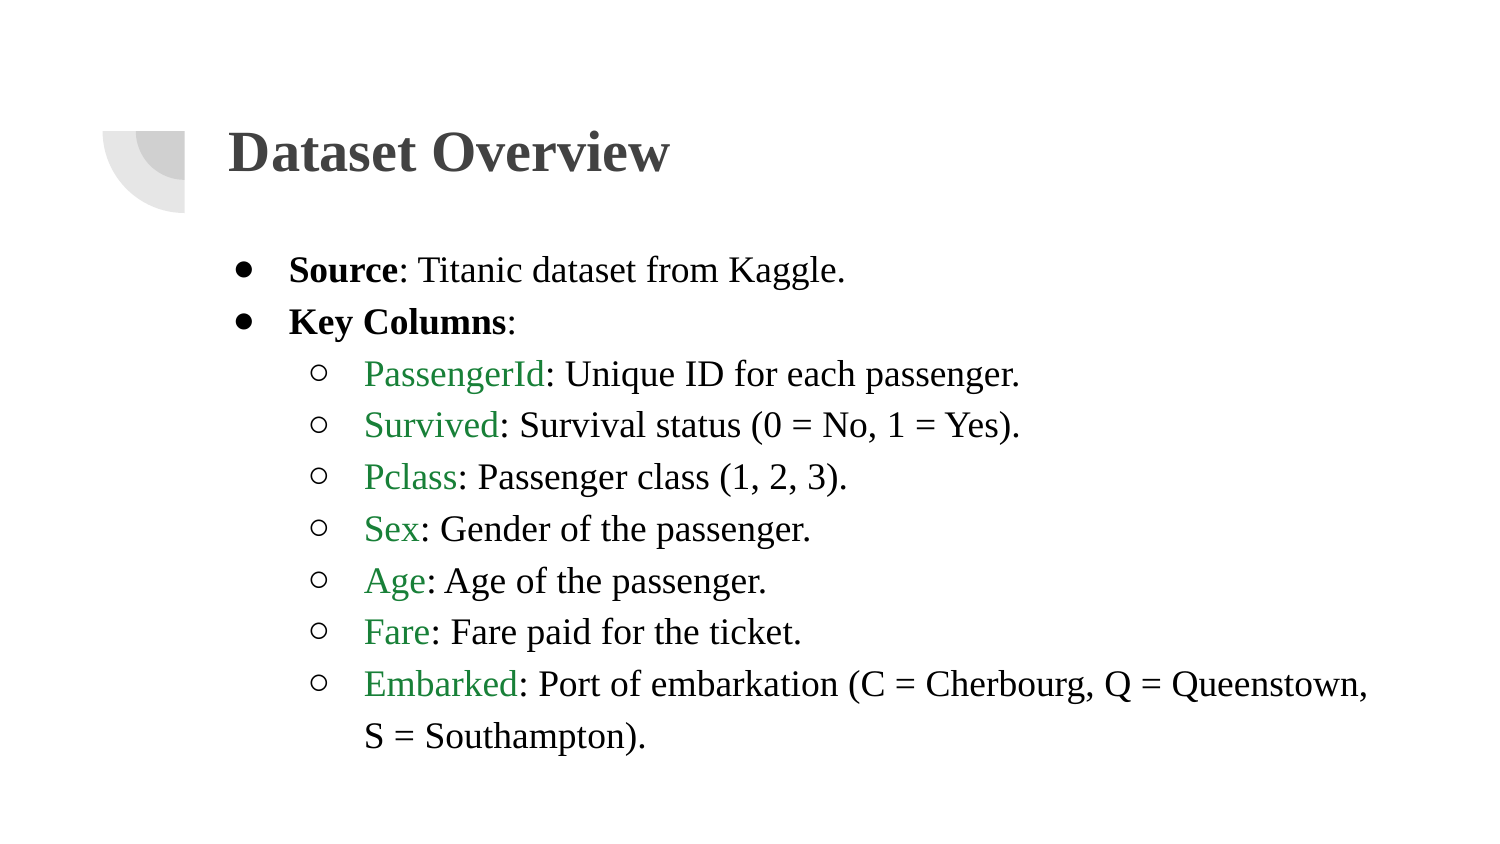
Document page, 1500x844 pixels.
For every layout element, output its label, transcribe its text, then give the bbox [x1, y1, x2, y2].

title Dataset Overview [213, 98, 1368, 223]
list Source: Titanic dataset from Kaggle. Key Columns: PassengerId: Unique ID for each passenger. Survived: Survival status (0 = No, 1 = Yes). Pclass: Passenger class (1, 2, 3). Sex: Gender of the passenger. Age: Age of the passenger. Fare: Fare paid for the ticket. Embarked: Port of embarkation (C = Cherbourg, Q = Queenstown, S = Southampton). [198, 223, 1407, 764]
